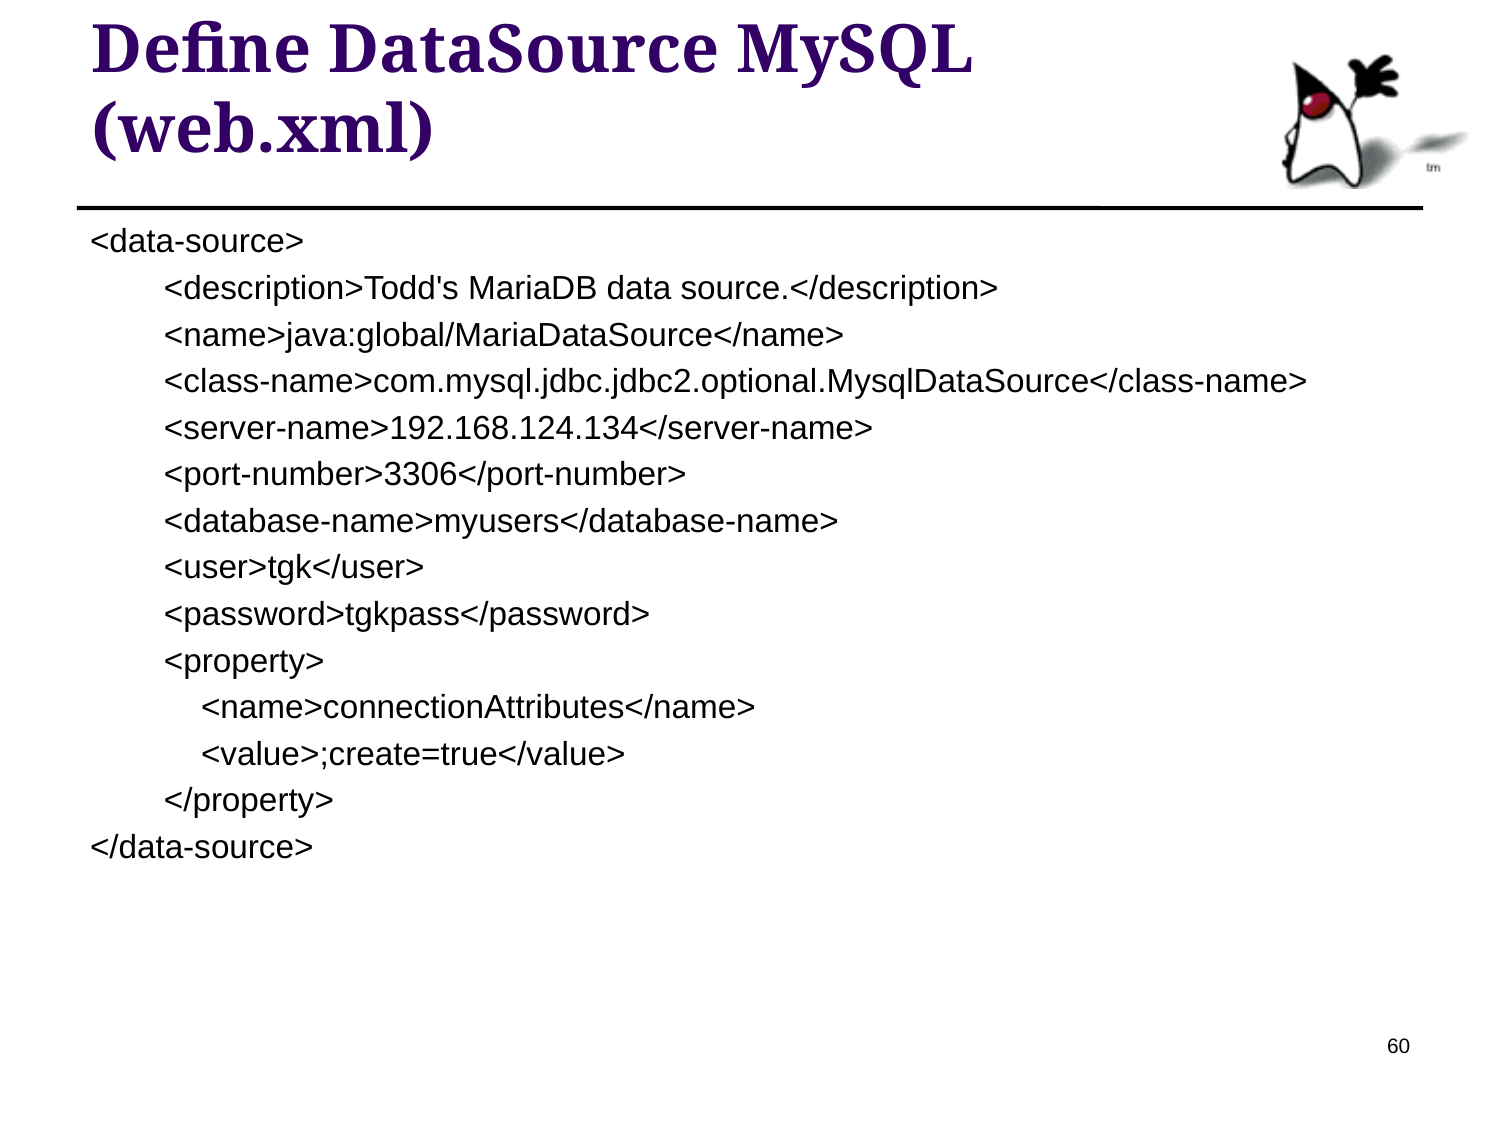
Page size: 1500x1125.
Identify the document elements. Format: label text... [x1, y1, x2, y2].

picture [1281, 54, 1471, 189]
list <data-source> <description>Todd's MariaDB data source.</description> <name>java:global/MariaDataSource</name> <class-name>com.mysql.jdbc.jdbc2.optional.MysqlDataSource</class-name> <server-name>192.168.124.134</server-name> <port-number>3306</port-number> <database-name>myusers</database-name> <user>tgk</user> <password>tgkpass</password> <property> <name>connectionAttributes</name> <value>;create=true</value> </property> </data-source> [75, 212, 1425, 986]
slide_number 60 [1074, 1024, 1426, 1101]
title Define DataSource MySQL (web.xml) [76, 19, 1258, 173]
